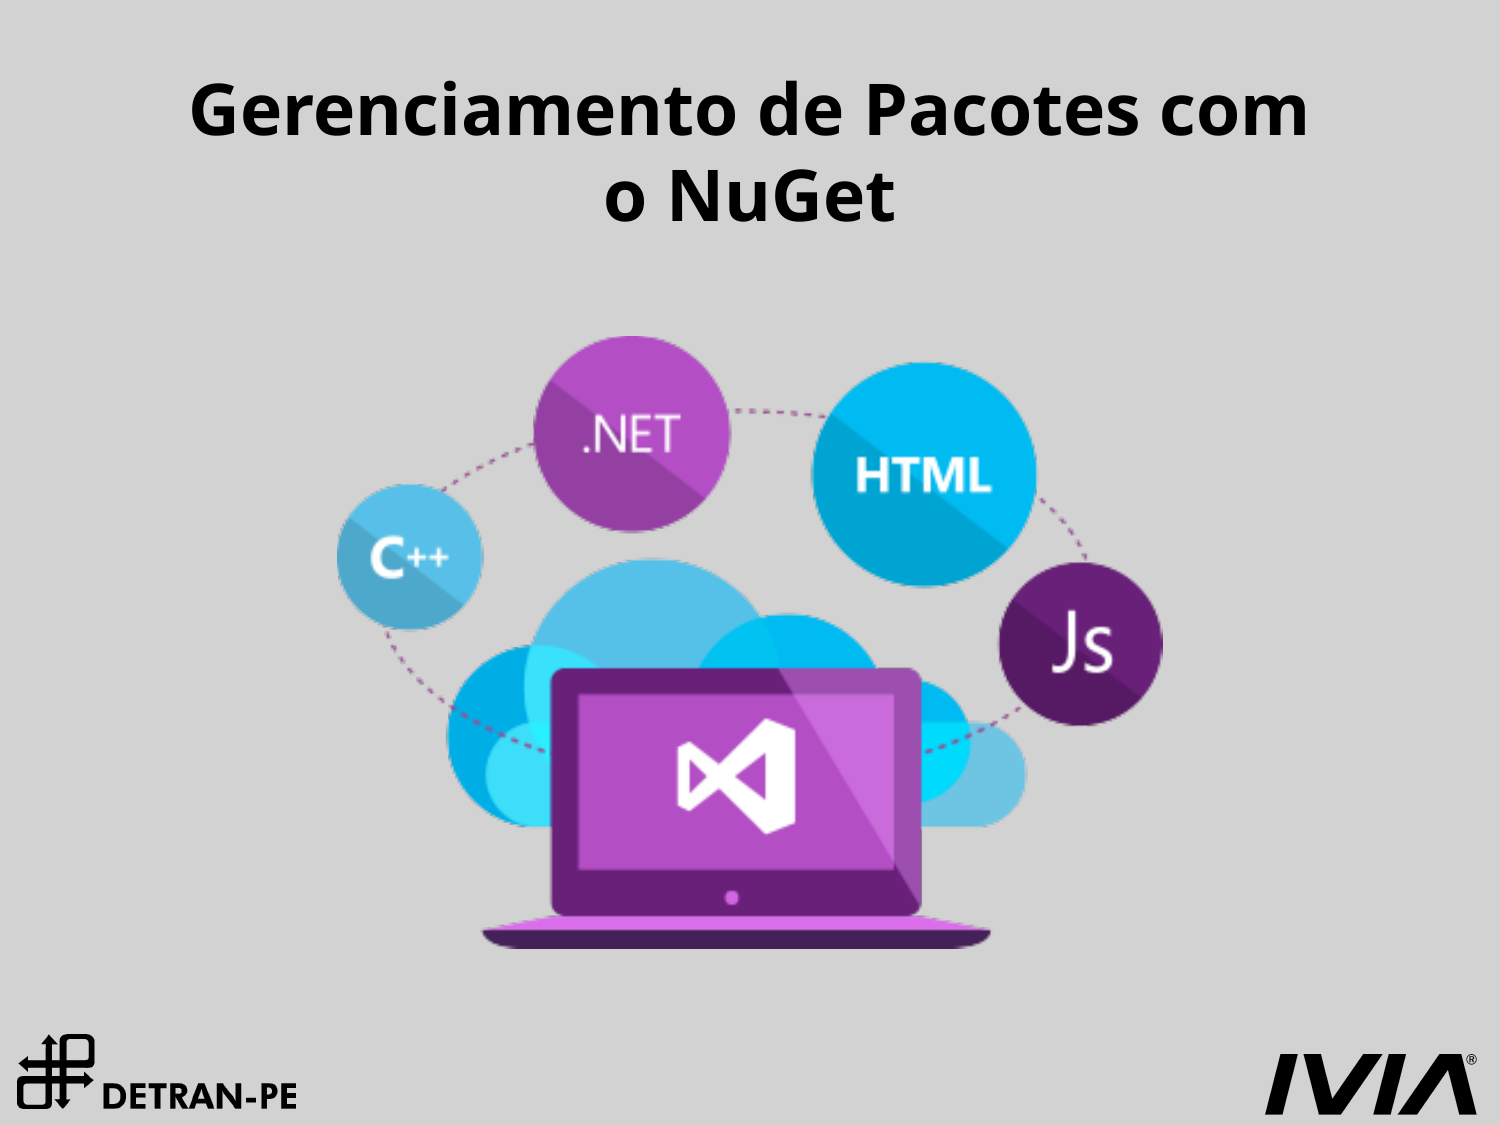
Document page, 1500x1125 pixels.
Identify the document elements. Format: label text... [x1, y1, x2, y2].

picture [1265, 1053, 1477, 1115]
picture [336, 335, 1163, 949]
title Gerenciamento de Pacotes com o NuGet [146, 56, 1354, 244]
picture [17, 1034, 296, 1109]
